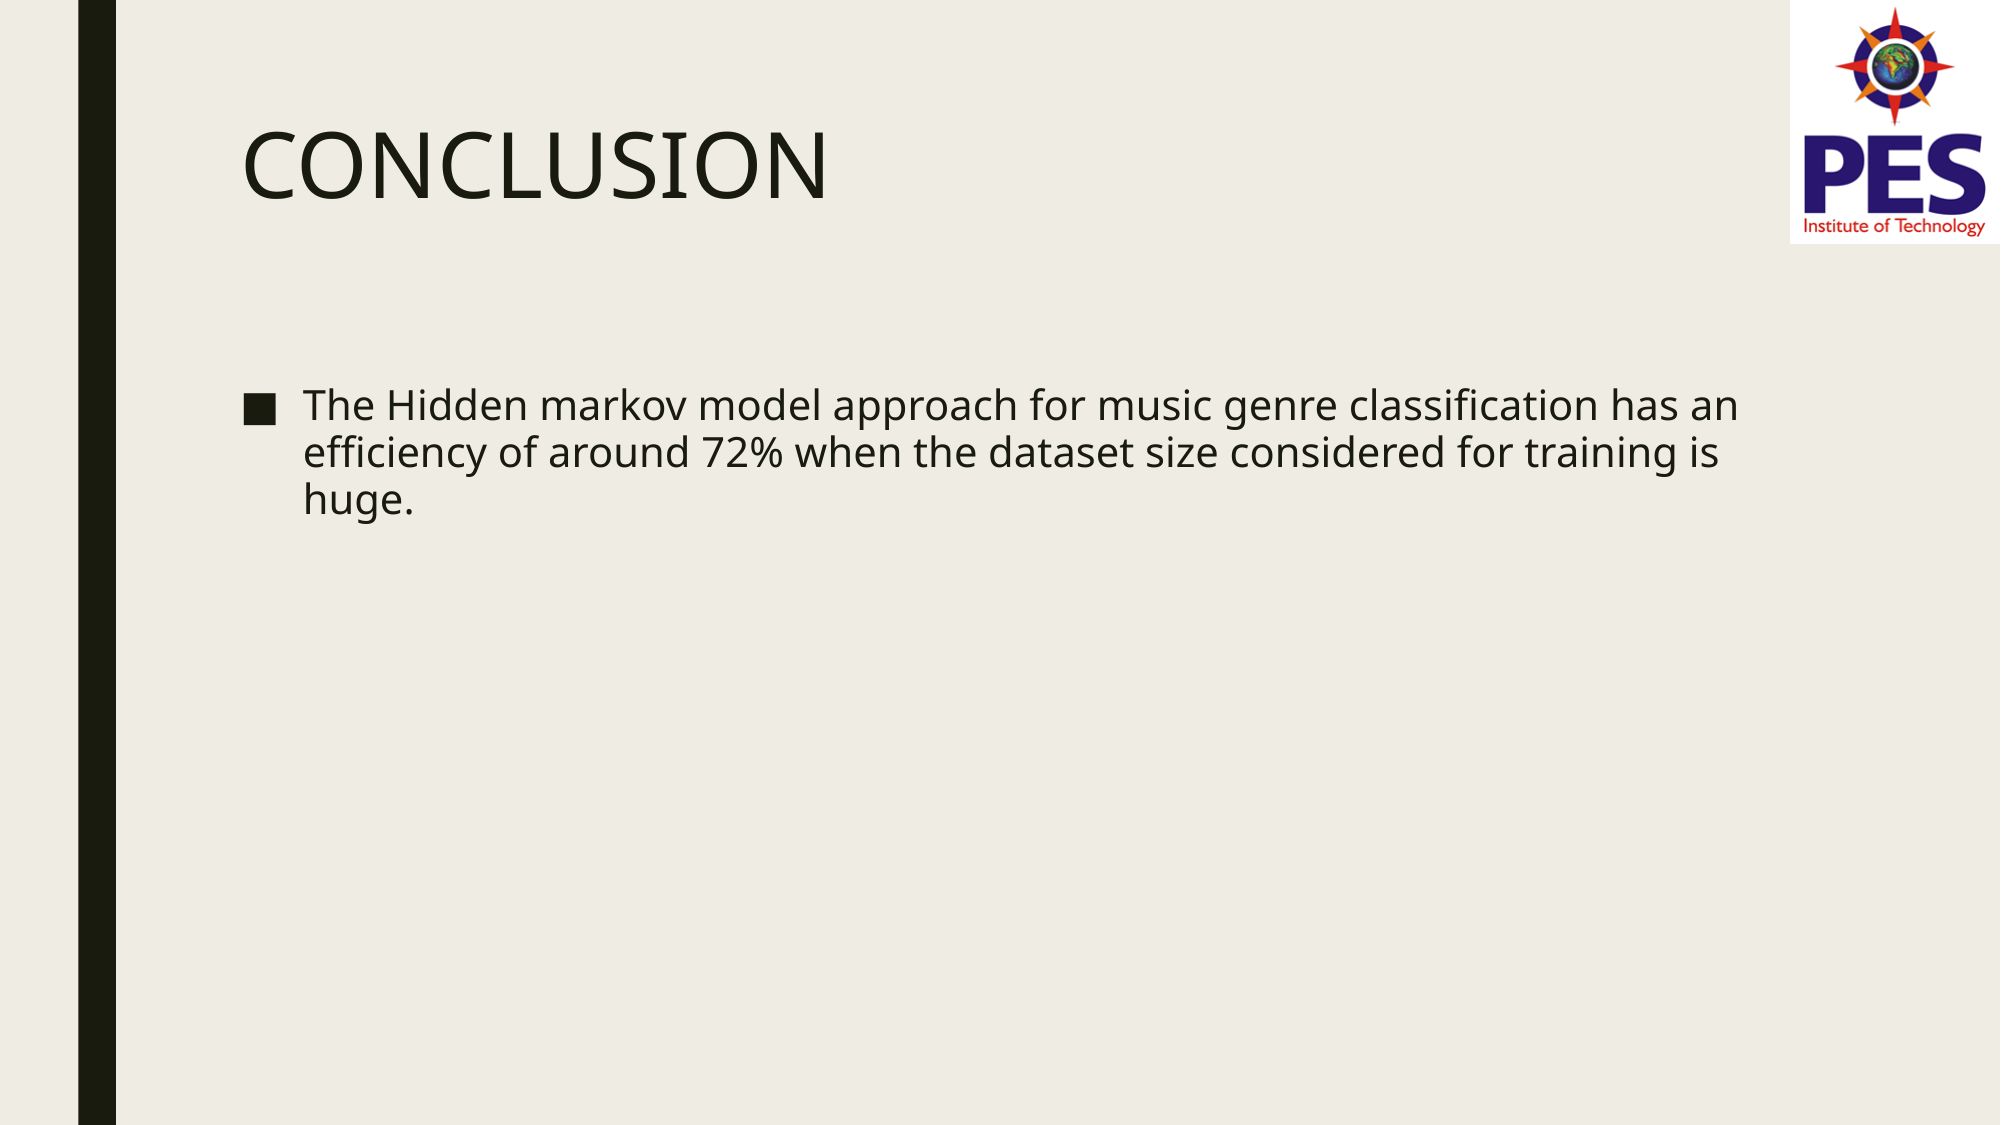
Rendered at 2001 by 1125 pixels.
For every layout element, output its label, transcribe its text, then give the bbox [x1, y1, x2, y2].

title CONCLUSION [225, 112, 1800, 357]
list The Hidden markov model approach for music genre classification has an efficiency of around 72% when the dataset size considered for training is huge. [225, 375, 1800, 963]
picture [1790, 0, 2000, 244]
